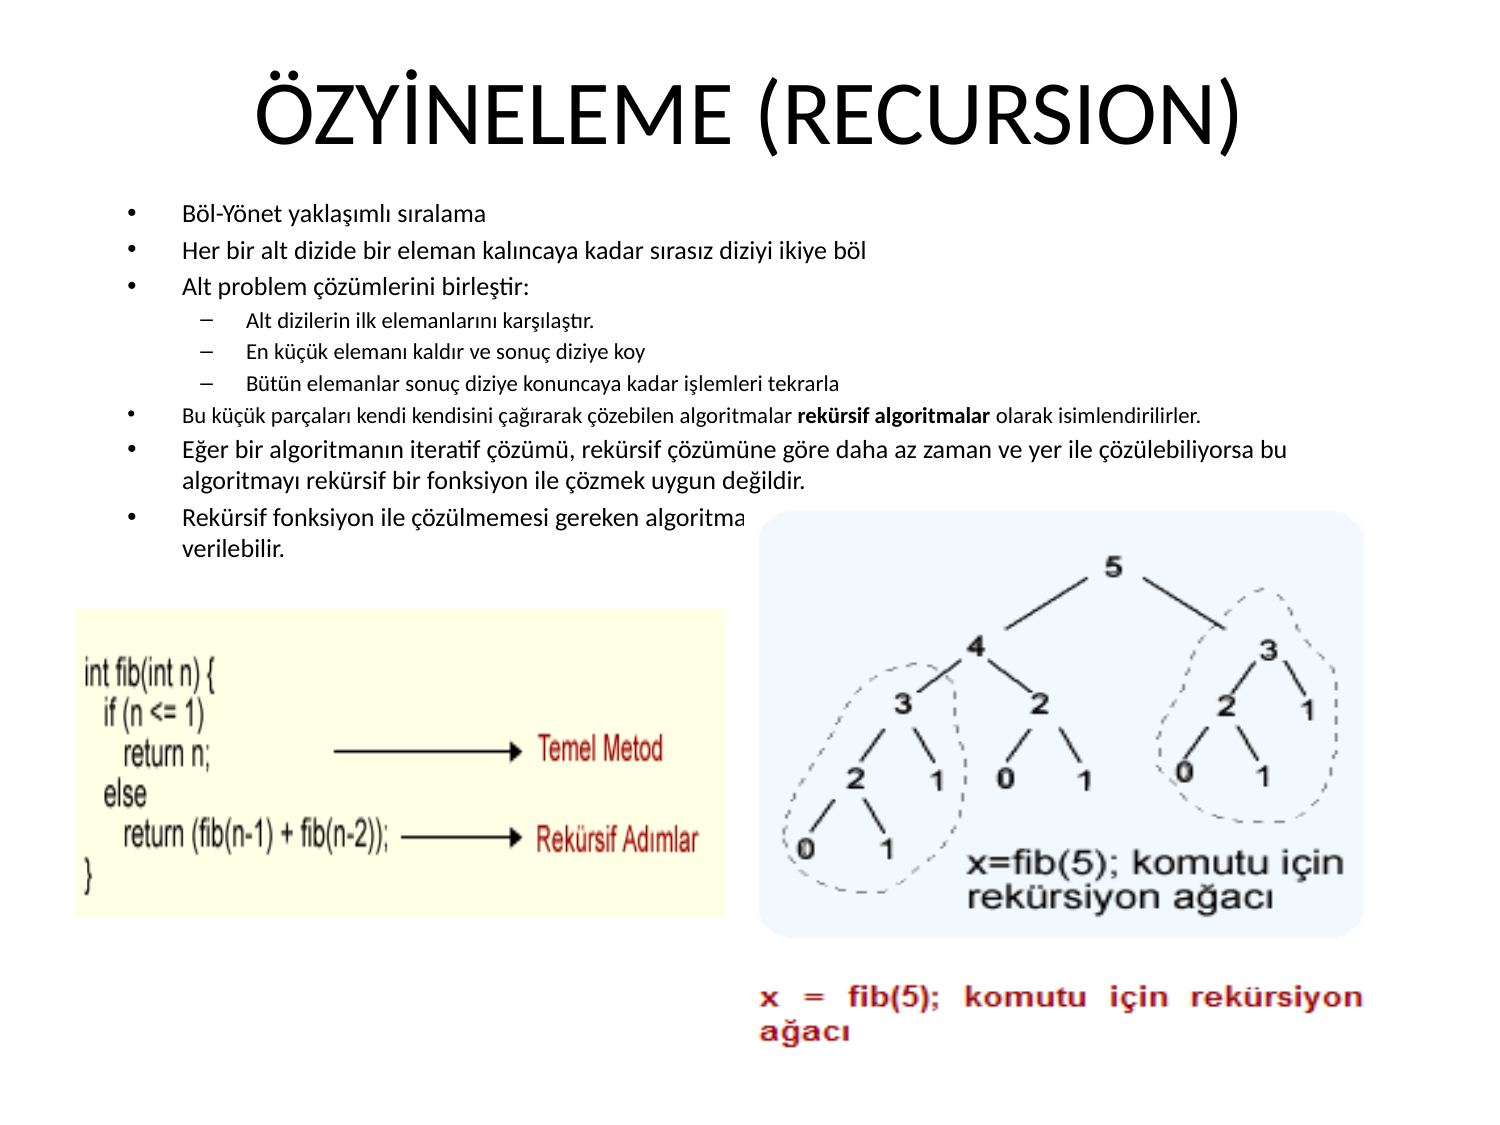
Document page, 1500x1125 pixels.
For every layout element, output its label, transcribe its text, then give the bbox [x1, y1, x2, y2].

text_box ÖZYİNELEME (RECURSION) [74, 45, 1425, 233]
picture [744, 503, 1383, 1052]
text_box Böl-Yönet yaklaşımlı sıralama Her bir alt dizide bir eleman kalıncaya kadar sırasız diziyi ikiye böl Alt problem çözümlerini birleştir: Alt dizilerin ilk elemanlarını karşılaştır. En küçük elemanı kaldır ve sonuç diziye koy Bütün elemanlar sonuç diziye konuncaya kadar işlemleri tekrarla Bu küçük parçaları kendi kendisini çağırarak çözebilen algoritmalar rekürsif algoritmalar olarak isimlendirilirler. Eğer bir algoritmanın iteratif çözümü, rekürsif çözümüne göre daha az zaman ve yer ile çözülebiliyorsa bu algoritmayı rekürsif bir fonksiyon ile çözmek uygun değildir. Rekürsif fonksiyon ile çözülmemesi gereken algoritmalara bir örnek olarak Fibonacci serisinin oluşturulması verilebilir. [112, 233, 1388, 575]
picture [74, 609, 726, 918]
